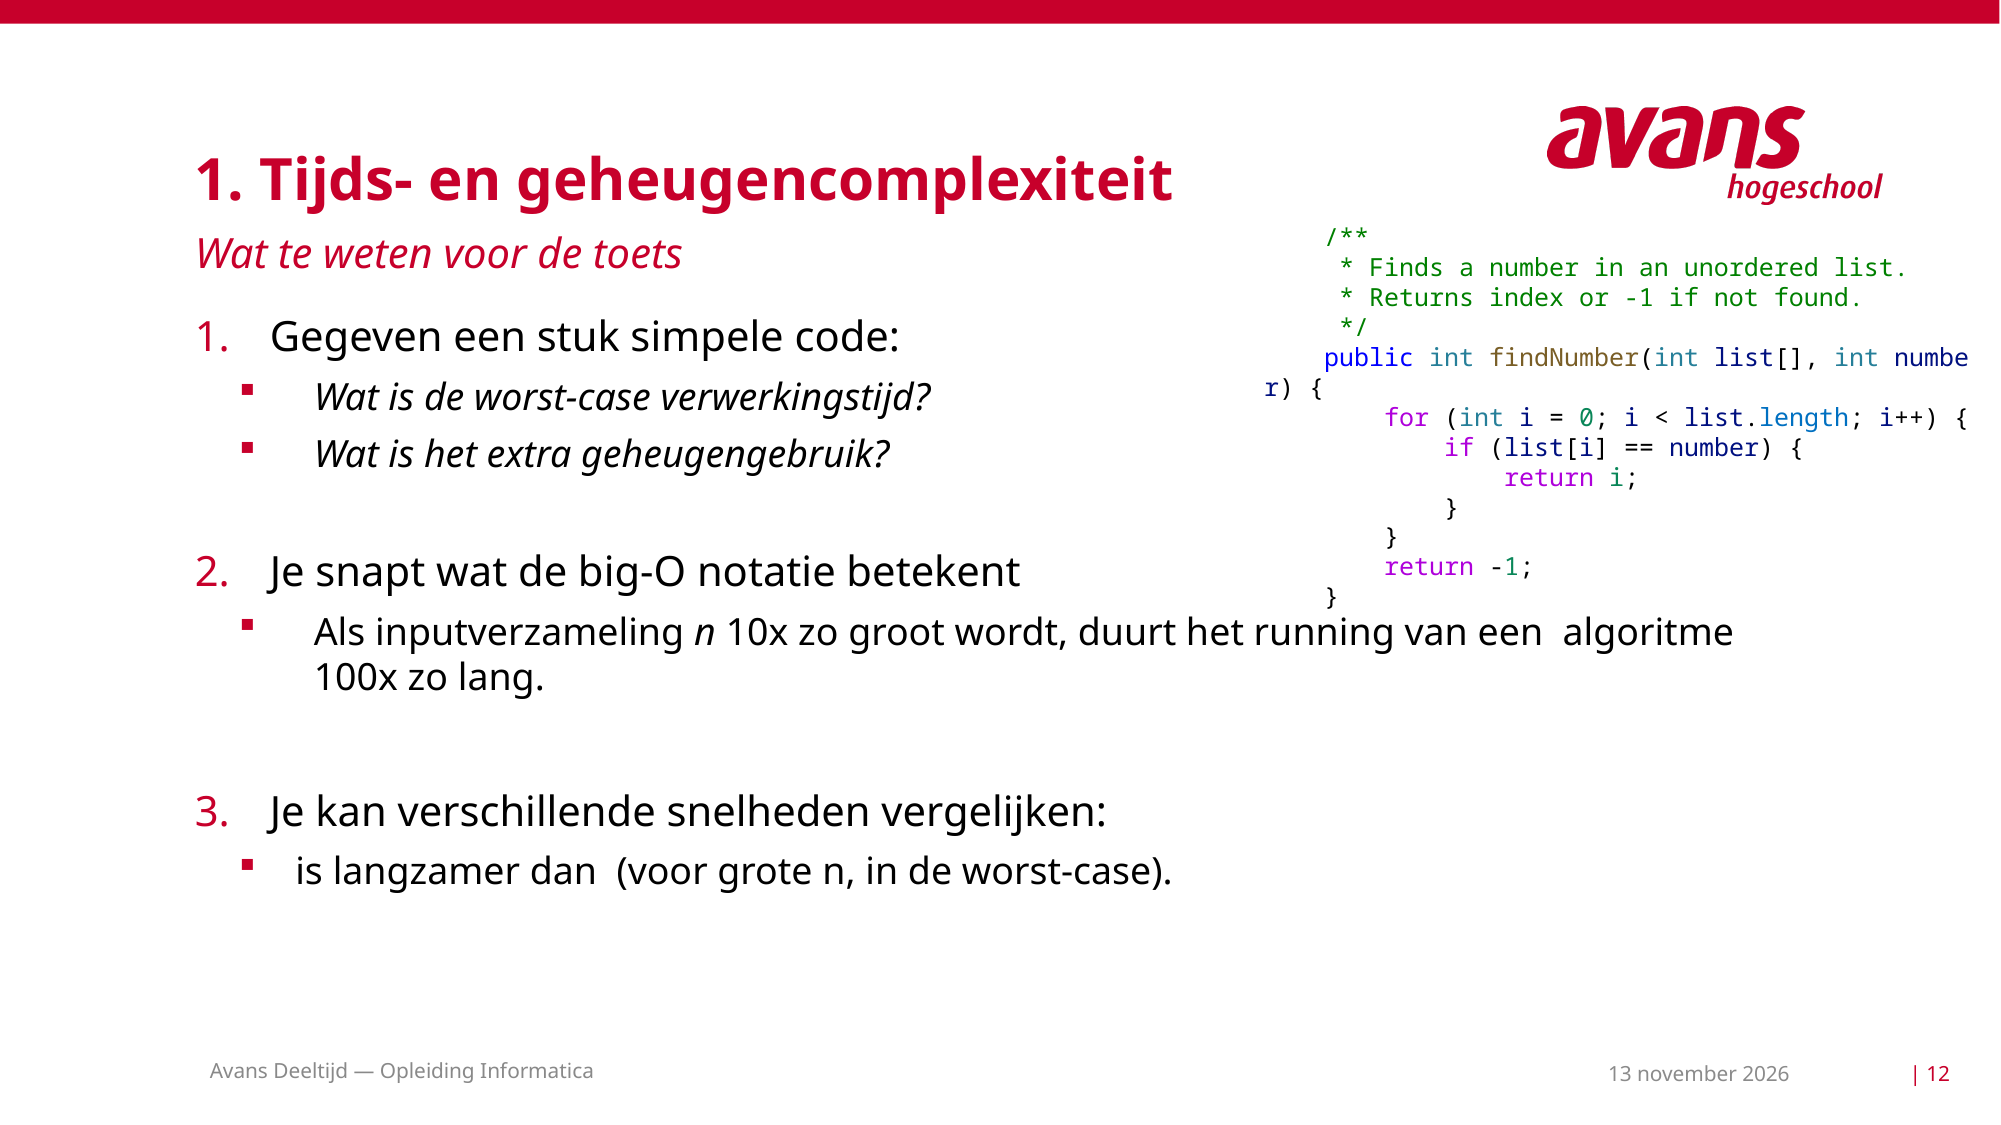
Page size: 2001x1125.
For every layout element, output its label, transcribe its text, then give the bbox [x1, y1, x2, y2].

slide_number 11 mei 2021 [1339, 1056, 1790, 1092]
picture [1547, 106, 1883, 205]
footer Avans Deeltijd — Opleiding Informatica [194, 1054, 1199, 1090]
slide_number | 12 [1816, 1056, 1951, 1092]
text_box /** * Finds a number in an unordered list. * Returns index or -1 if not found. */ public int findNumber(int list[], int number) { for (int i = 0; i < list.length; i++) { if (list[i] == number) { return i; } } return -1; } [1249, 214, 1988, 619]
list Wat te weten voor de toets [194, 226, 1249, 285]
title 1. Tijds- en geheugencomplexiteit [194, 150, 1465, 209]
